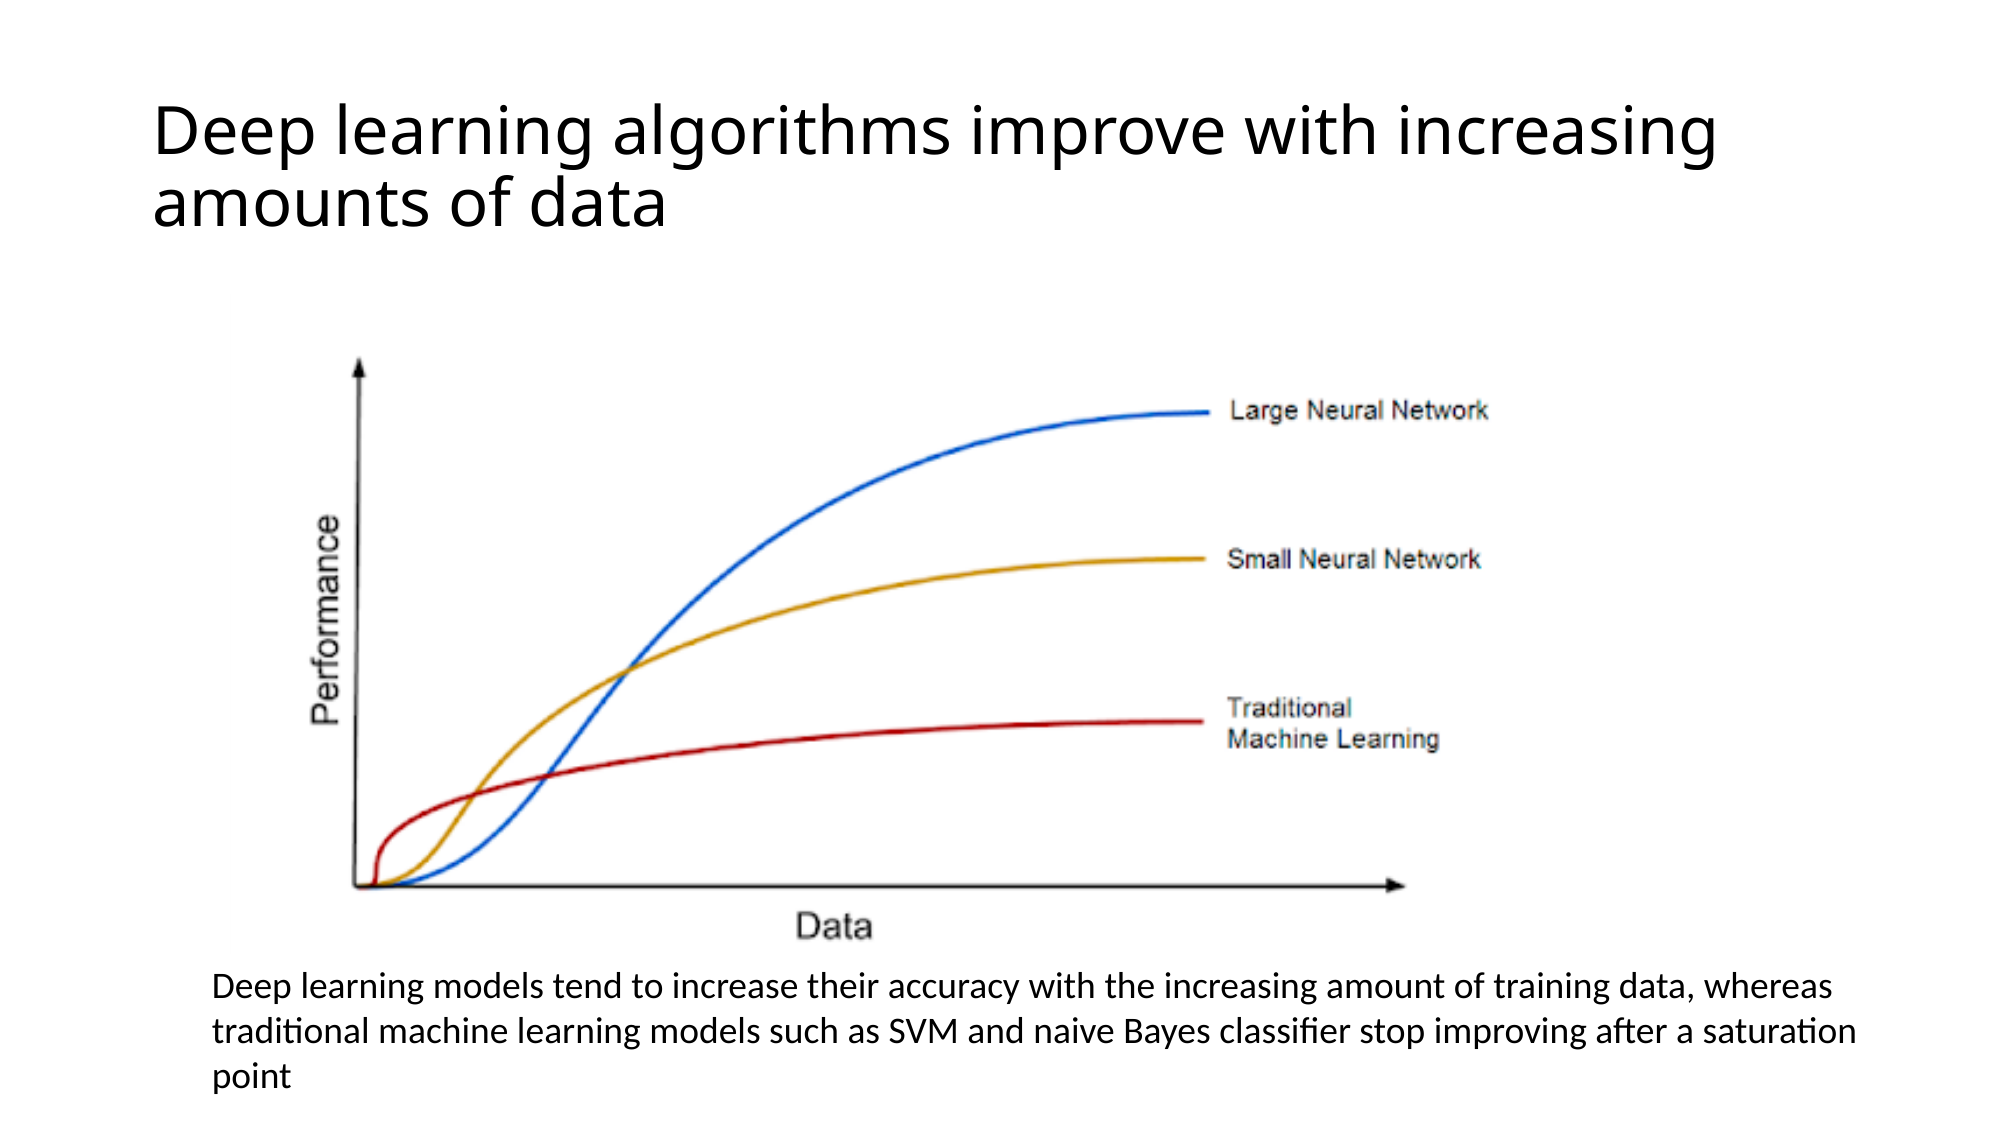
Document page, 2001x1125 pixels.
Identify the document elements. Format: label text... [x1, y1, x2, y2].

text_box Deep learning models tend to increase their accuracy with the increasing amount of training data, whereas traditional machine learning models such as SVM and naive Bayes classifier stop improving after a saturation point [197, 953, 1922, 1104]
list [229, 294, 1631, 954]
title Deep learning algorithms improve with increasing amounts of data [137, 59, 1863, 278]
